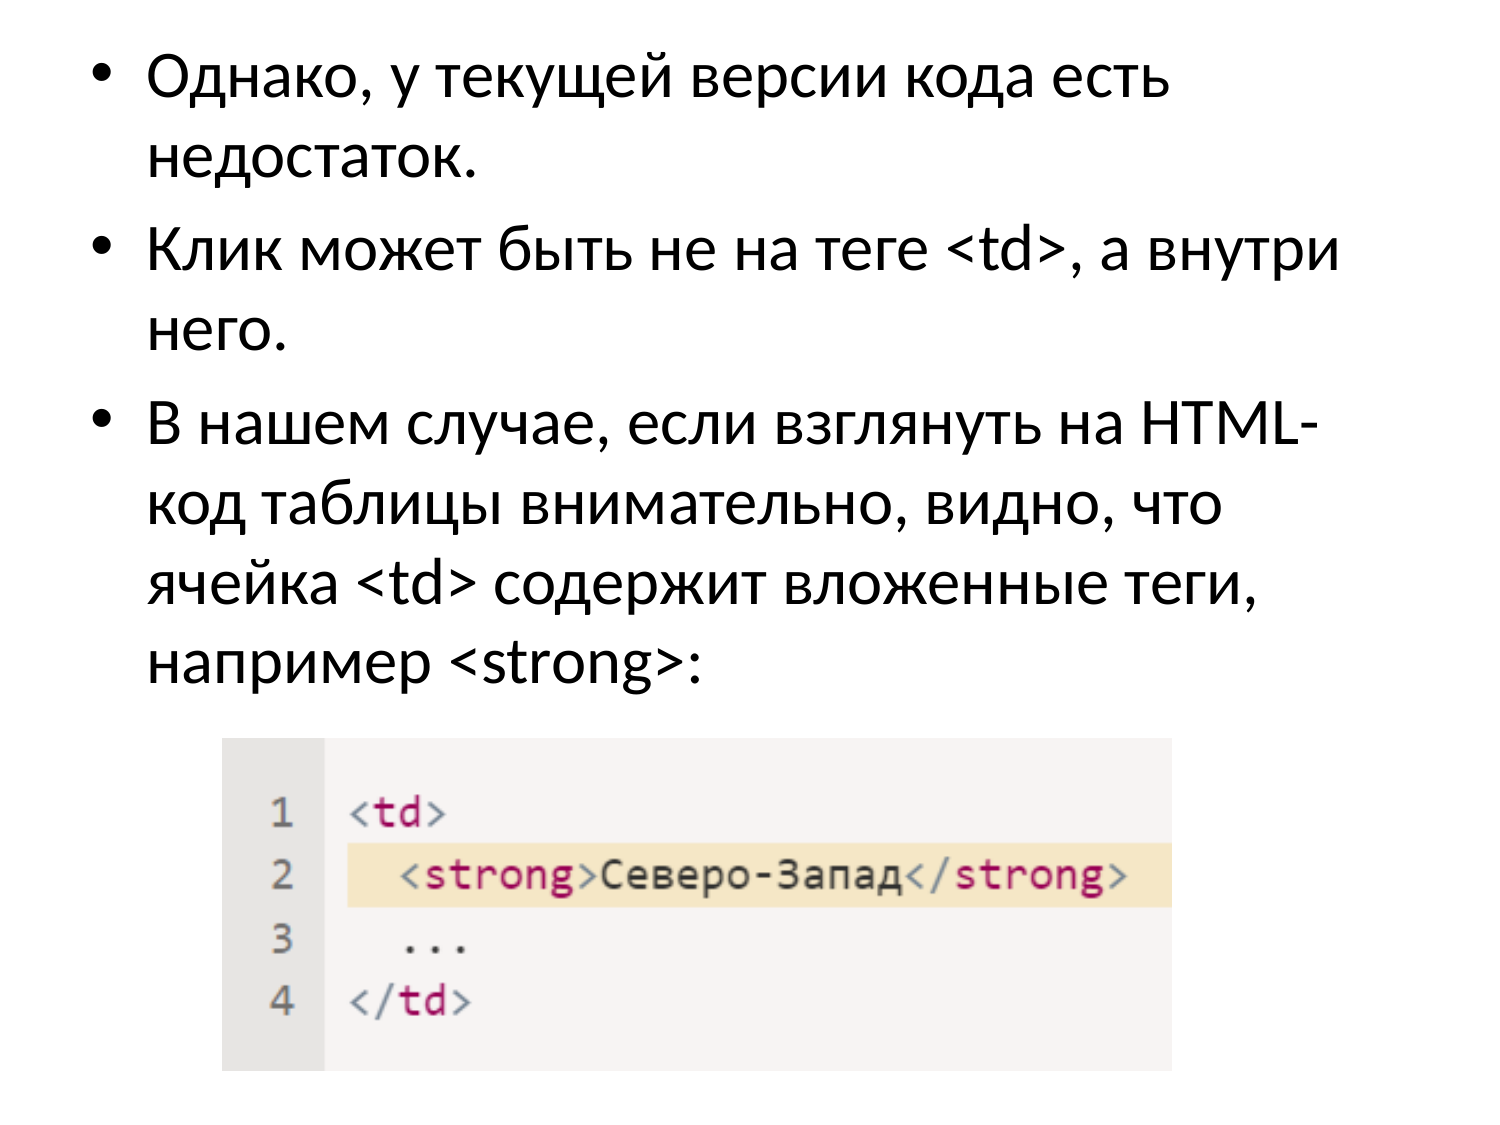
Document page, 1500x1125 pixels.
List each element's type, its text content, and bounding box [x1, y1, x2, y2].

picture [222, 737, 1173, 1071]
list Однако, у текущей версии кода есть недостаток. Клик может быть не на теге <td>, а внутри него. В нашем случае, если взглянуть на HTML-код таблицы внимательно, видно, что ячейка <td> содержит вложенные теги, например <strong>: [75, 23, 1425, 1005]
